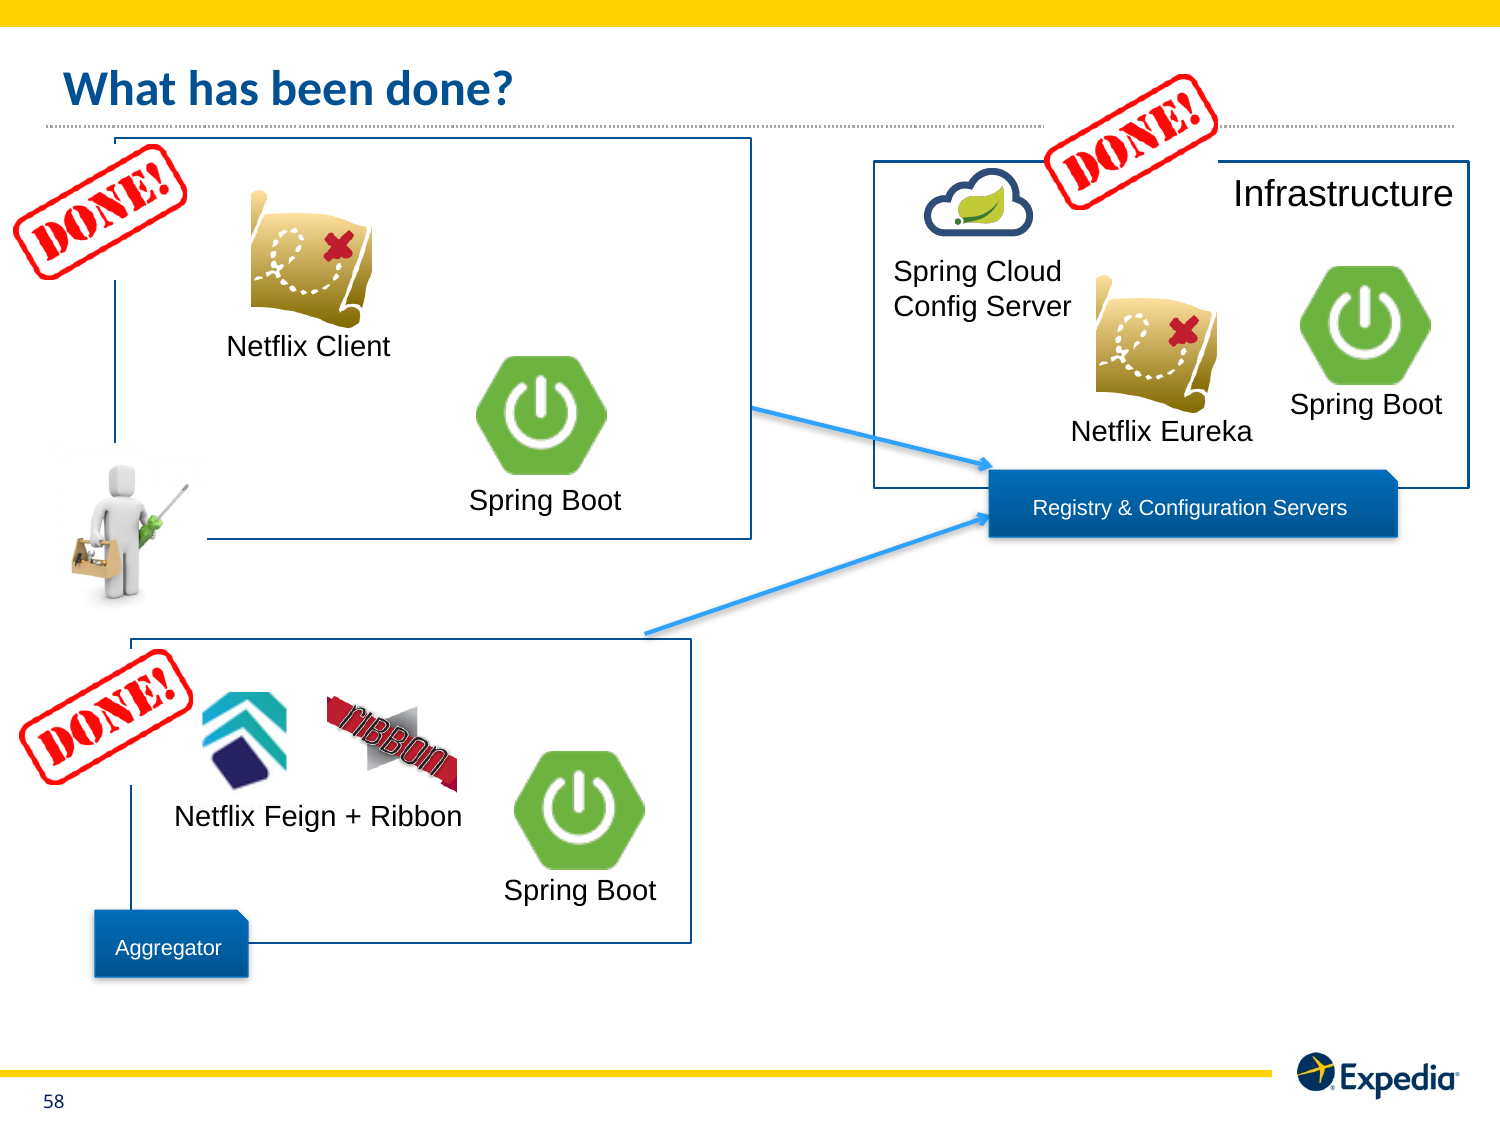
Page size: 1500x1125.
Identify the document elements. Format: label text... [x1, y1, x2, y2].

text_box Spring Boot [488, 863, 672, 914]
text_box [129, 637, 693, 945]
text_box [750, 407, 994, 468]
text_box Infrastructure [872, 159, 1471, 490]
text_box Spring Cloud Config Server [878, 245, 1088, 330]
picture [1095, 253, 1217, 435]
slide_number 57 [22, 1089, 86, 1114]
text_box Netflix Client [211, 320, 406, 370]
text_box [113, 136, 753, 541]
picture [514, 751, 645, 870]
picture [13, 144, 187, 280]
picture [1296, 1051, 1475, 1115]
text_box Netflix Feign + Ribbon [159, 789, 492, 840]
picture [476, 356, 607, 475]
picture [1044, 74, 1218, 210]
title What has been done? [47, 47, 1460, 108]
text_box Registry & Configuration Servers [988, 469, 1398, 538]
text_box Spring Boot [1275, 378, 1458, 428]
picture [49, 443, 207, 618]
text_box Aggregator [94, 909, 249, 978]
picture [923, 158, 1033, 246]
picture [327, 659, 457, 818]
picture [1300, 266, 1431, 385]
text_box Netflix Eureka [1055, 405, 1269, 455]
picture [251, 168, 373, 350]
picture [18, 649, 309, 818]
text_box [644, 515, 992, 635]
text_box Spring Boot [454, 473, 637, 524]
